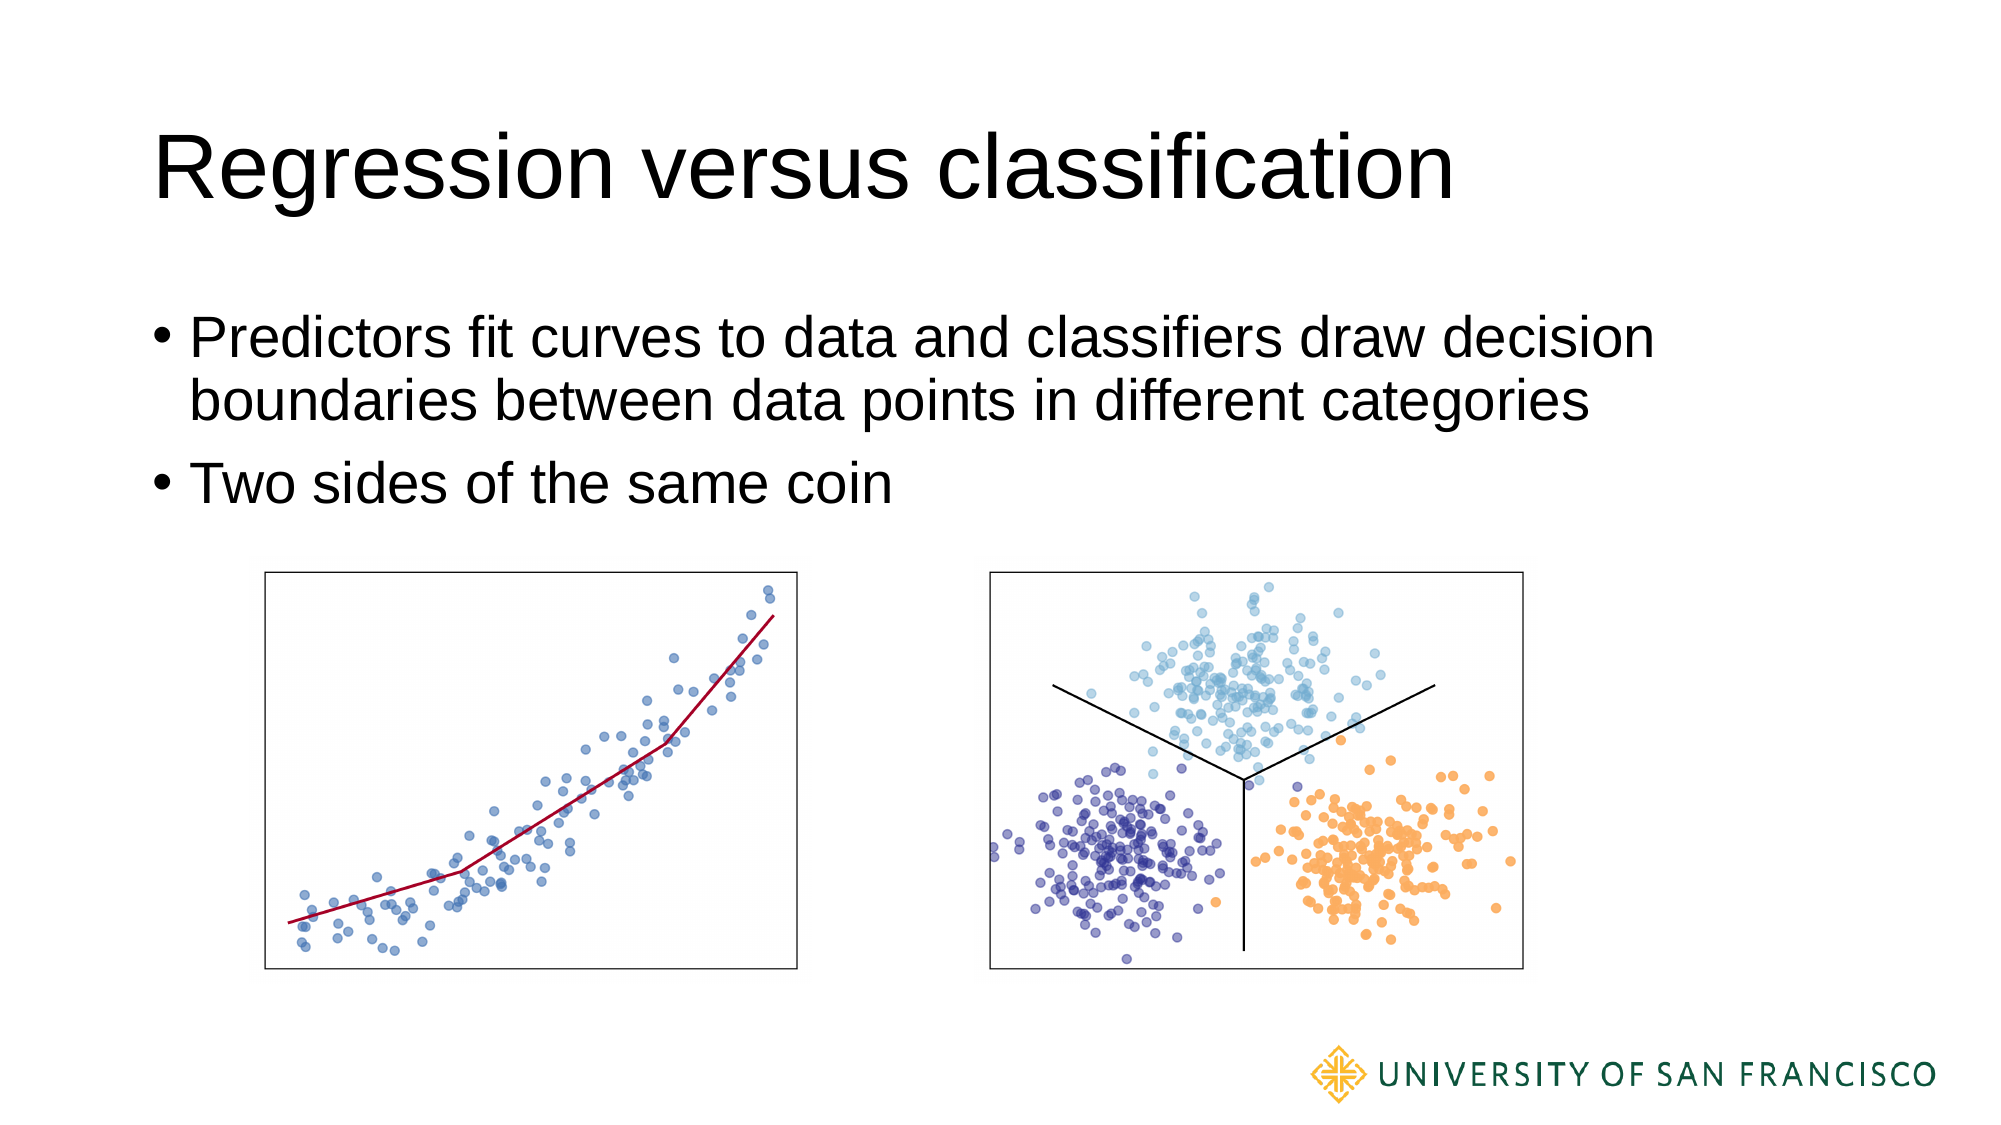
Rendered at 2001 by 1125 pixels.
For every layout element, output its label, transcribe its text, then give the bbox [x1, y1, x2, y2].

picture [974, 556, 1538, 984]
list Predictors fit curves to data and classifiers draw decision boundaries between data points in different categories Two sides of the same coin [137, 299, 1863, 1014]
picture [249, 556, 812, 984]
title Regression versus classification [137, 59, 1863, 278]
